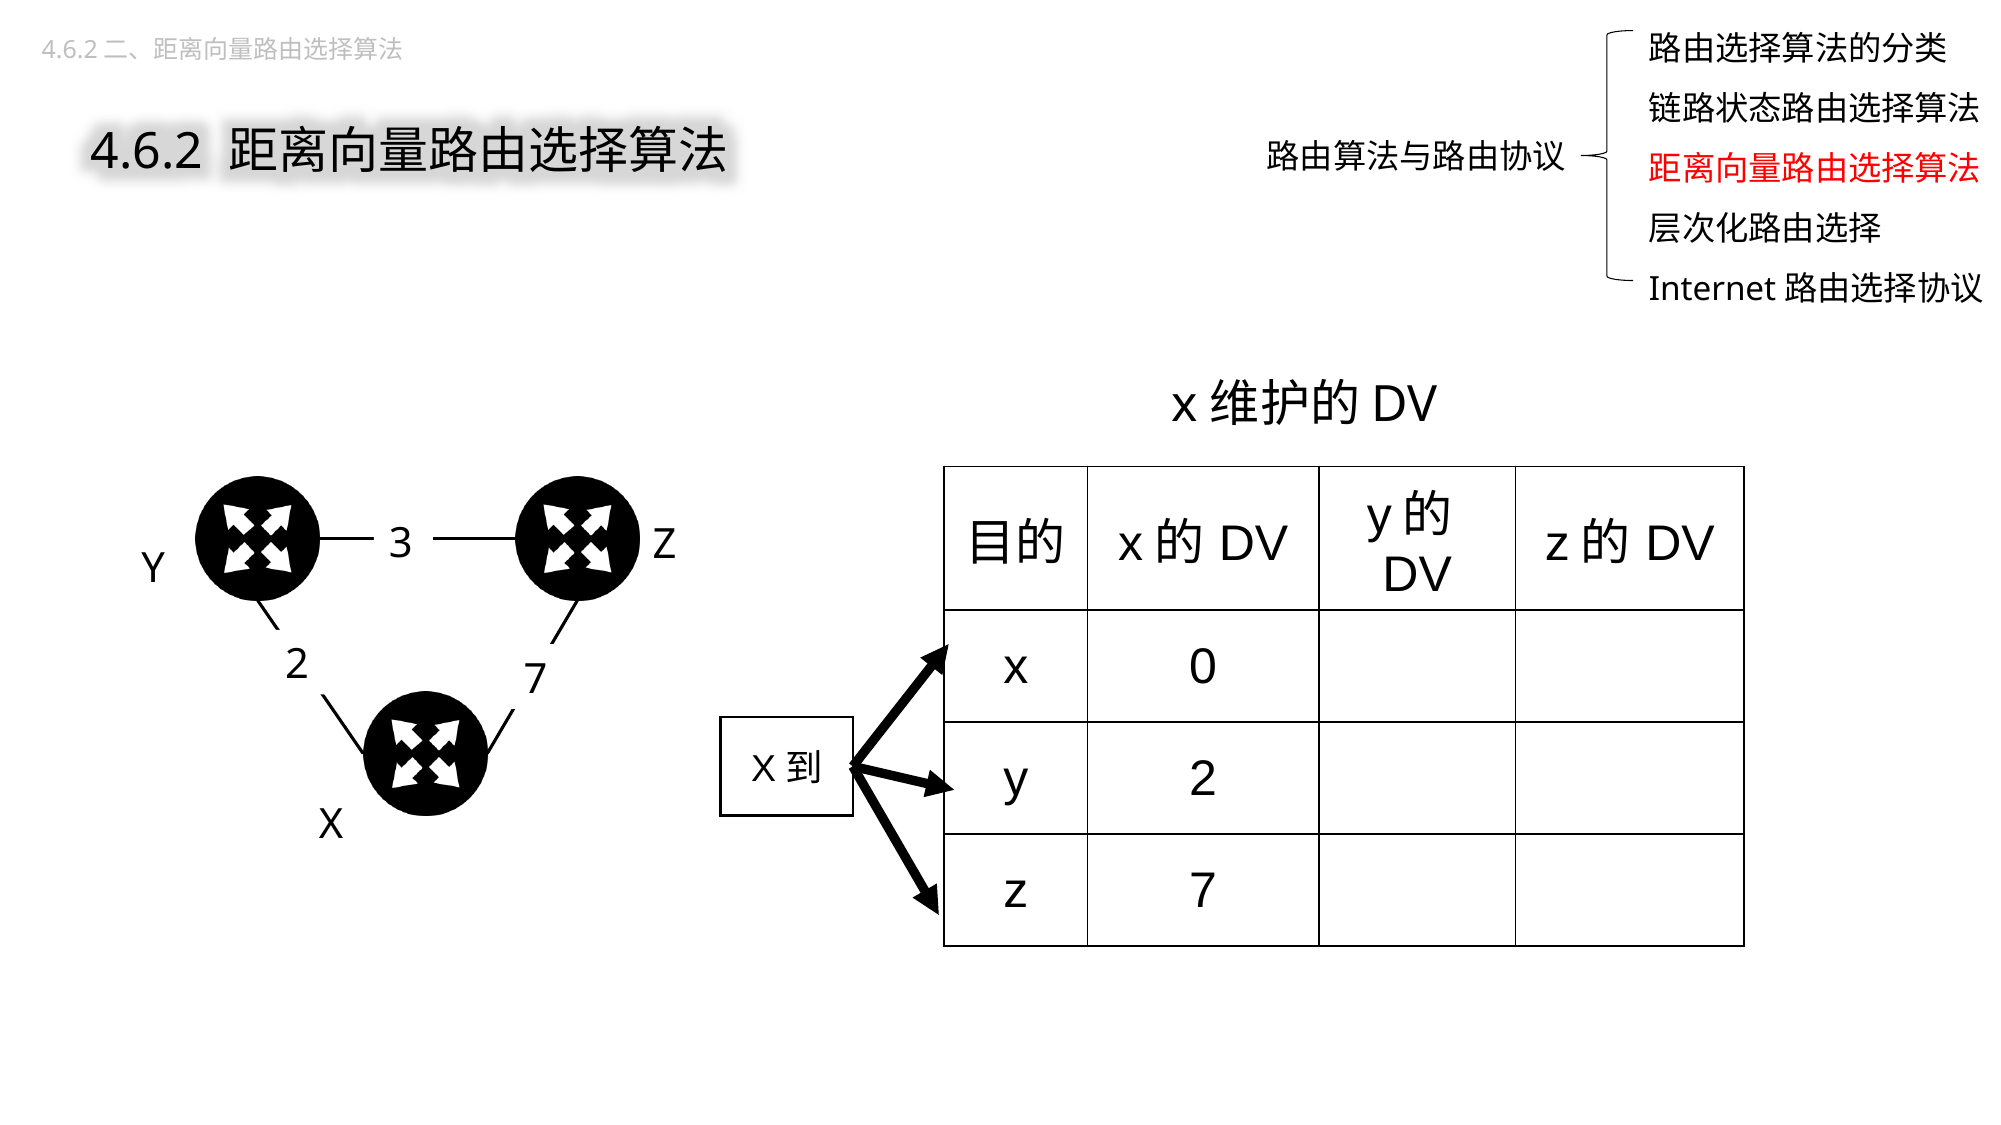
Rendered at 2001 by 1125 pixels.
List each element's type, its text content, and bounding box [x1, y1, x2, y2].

table_cell [1320, 723, 1515, 833]
text_box x维护的DV [1156, 364, 1568, 440]
table_cell [1320, 835, 1515, 945]
text_box 路由算法与路由协议 [1252, 127, 1582, 183]
text_box 4.6.2 距离向量路由选择算法 [72, 54, 1085, 212]
table_cell x [945, 611, 1087, 721]
table_header y的DV [1320, 467, 1515, 609]
table_cell y [945, 723, 1087, 833]
table_cell [1320, 611, 1515, 721]
picture [195, 476, 320, 601]
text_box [487, 600, 578, 754]
table_cell 2 [1088, 723, 1318, 833]
text_box 4.6.2二、距离向量路由选择算法 [26, 26, 419, 72]
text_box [852, 644, 949, 766]
text_box X到 [719, 716, 852, 817]
text_box 3 [373, 539, 433, 573]
table_header x的DV [1088, 467, 1318, 609]
text_box 3 [373, 508, 433, 538]
table_cell [1516, 835, 1743, 945]
table_header z的DV [1516, 467, 1743, 609]
table_cell 7 [1088, 835, 1318, 945]
table_cell z [945, 835, 1087, 945]
picture [363, 691, 488, 816]
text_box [939, 766, 955, 790]
table_cell [1516, 723, 1743, 833]
table_cell 0 [1088, 611, 1318, 721]
picture [515, 476, 640, 601]
table_header 目的 [945, 467, 1087, 609]
text_box 路由选择算法的分类 链路状态路由选择算法 距离向量路由选择算法 层次化路由选择 Internet路由选择协议 [1634, 0, 1999, 315]
text_box Z [640, 509, 697, 574]
table_cell [1516, 611, 1743, 721]
text_box Y [126, 533, 186, 599]
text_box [852, 766, 939, 915]
text_box [1582, 29, 1634, 282]
table_cell 10 [61, 42, 419, 72]
text_box X [304, 789, 364, 855]
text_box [257, 600, 364, 754]
